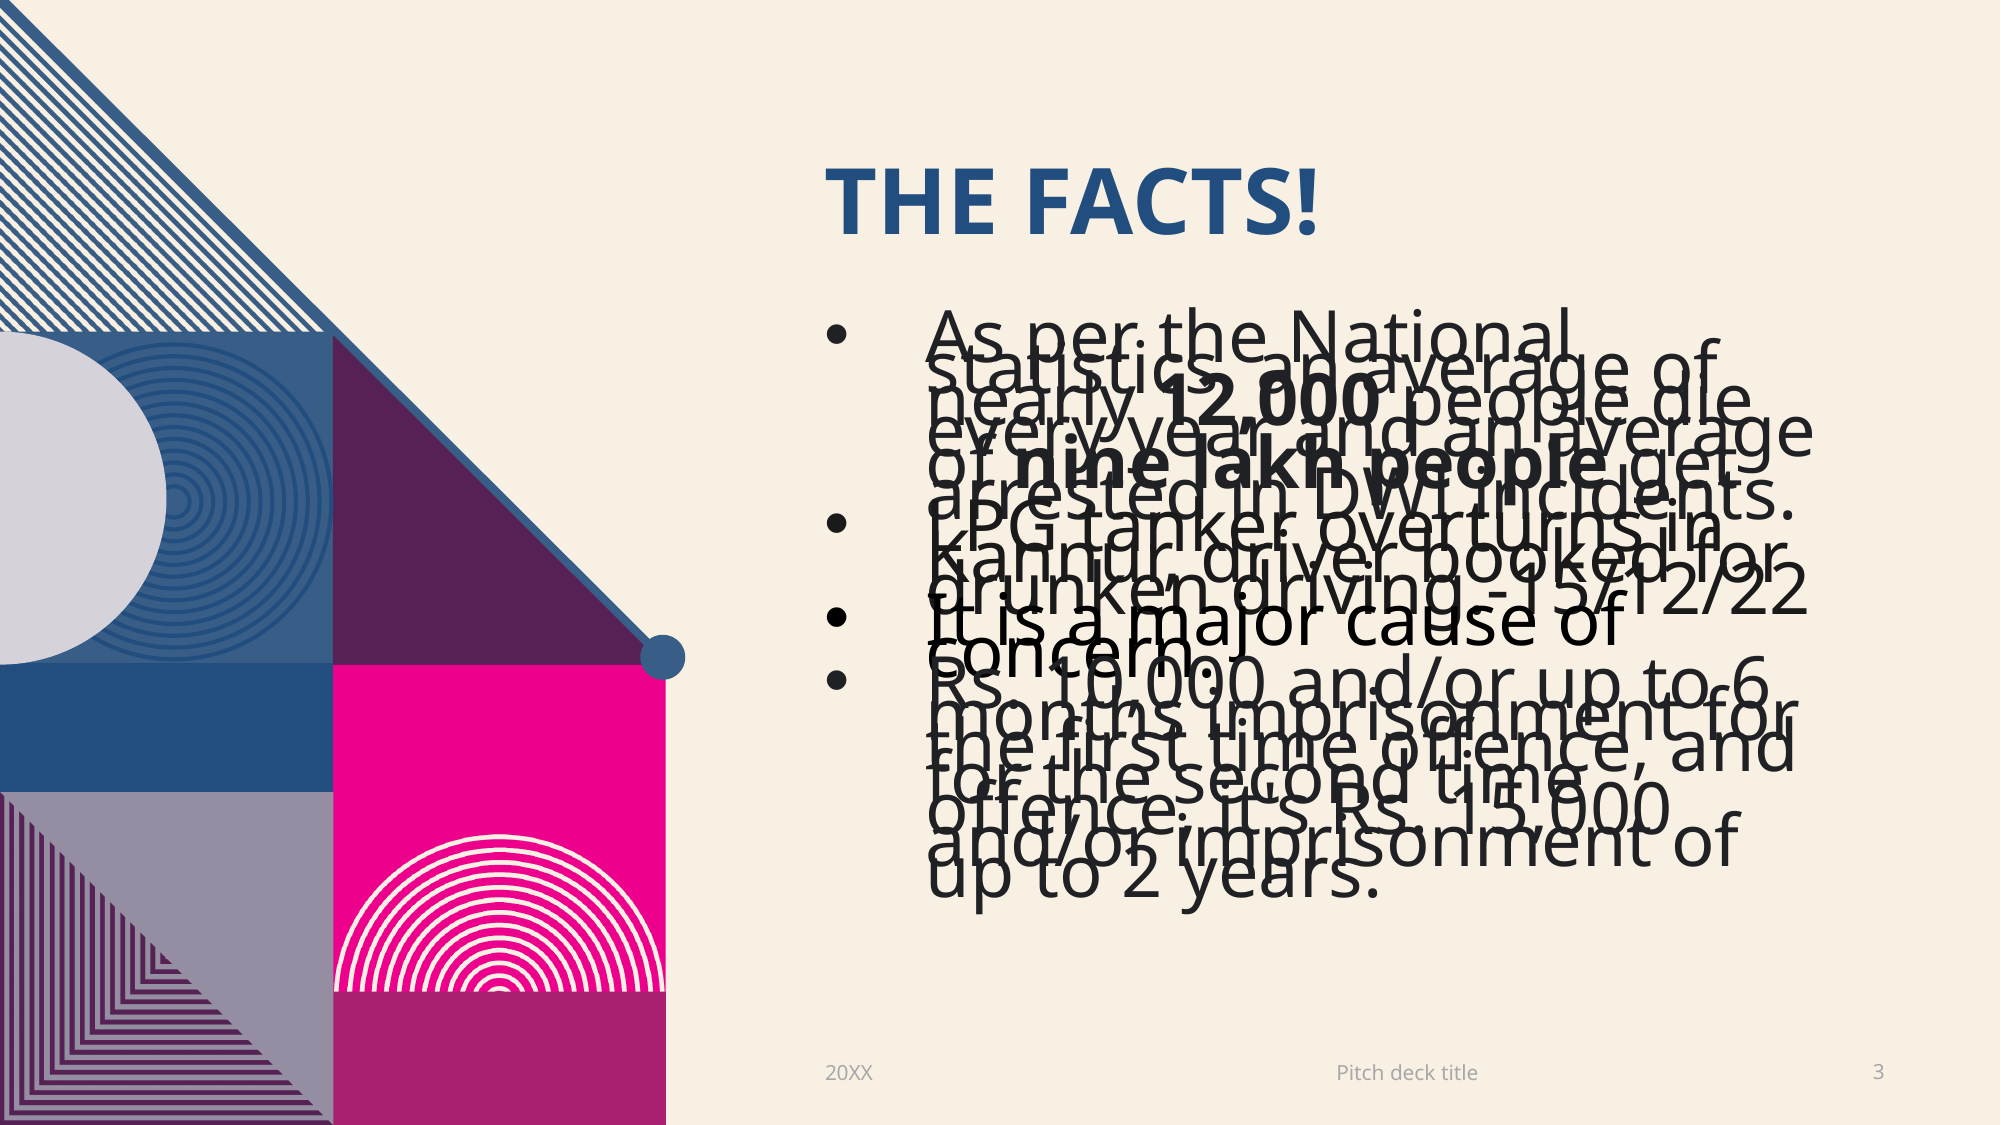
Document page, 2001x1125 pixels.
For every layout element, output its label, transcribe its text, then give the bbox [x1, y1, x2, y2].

picture [0, 792, 333, 1125]
picture [0, 4, 330, 333]
slide_number 20XX [810, 1042, 990, 1103]
list As per the National statistics, an average of nearly 12,000 people die every year and an average of nine lakh people get arrested in DWI incidents. LPG tanker overturns in Kannur, driver booked for drunken driving.-15/12/22 It is a major cause of concern. Rs. 10,000 and/or up to 6 months imprisonment for the first time offence, and for the second time offence, it's Rs. 15,000 and/or imprisonment of up to 2 years. [809, 337, 1860, 1031]
picture [10, 0, 332, 321]
slide_number 3 [1824, 1042, 1900, 1103]
title The Facts! [809, 147, 1850, 337]
footer Pitch deck title [1219, 1041, 1595, 1102]
picture [334, 834, 665, 991]
